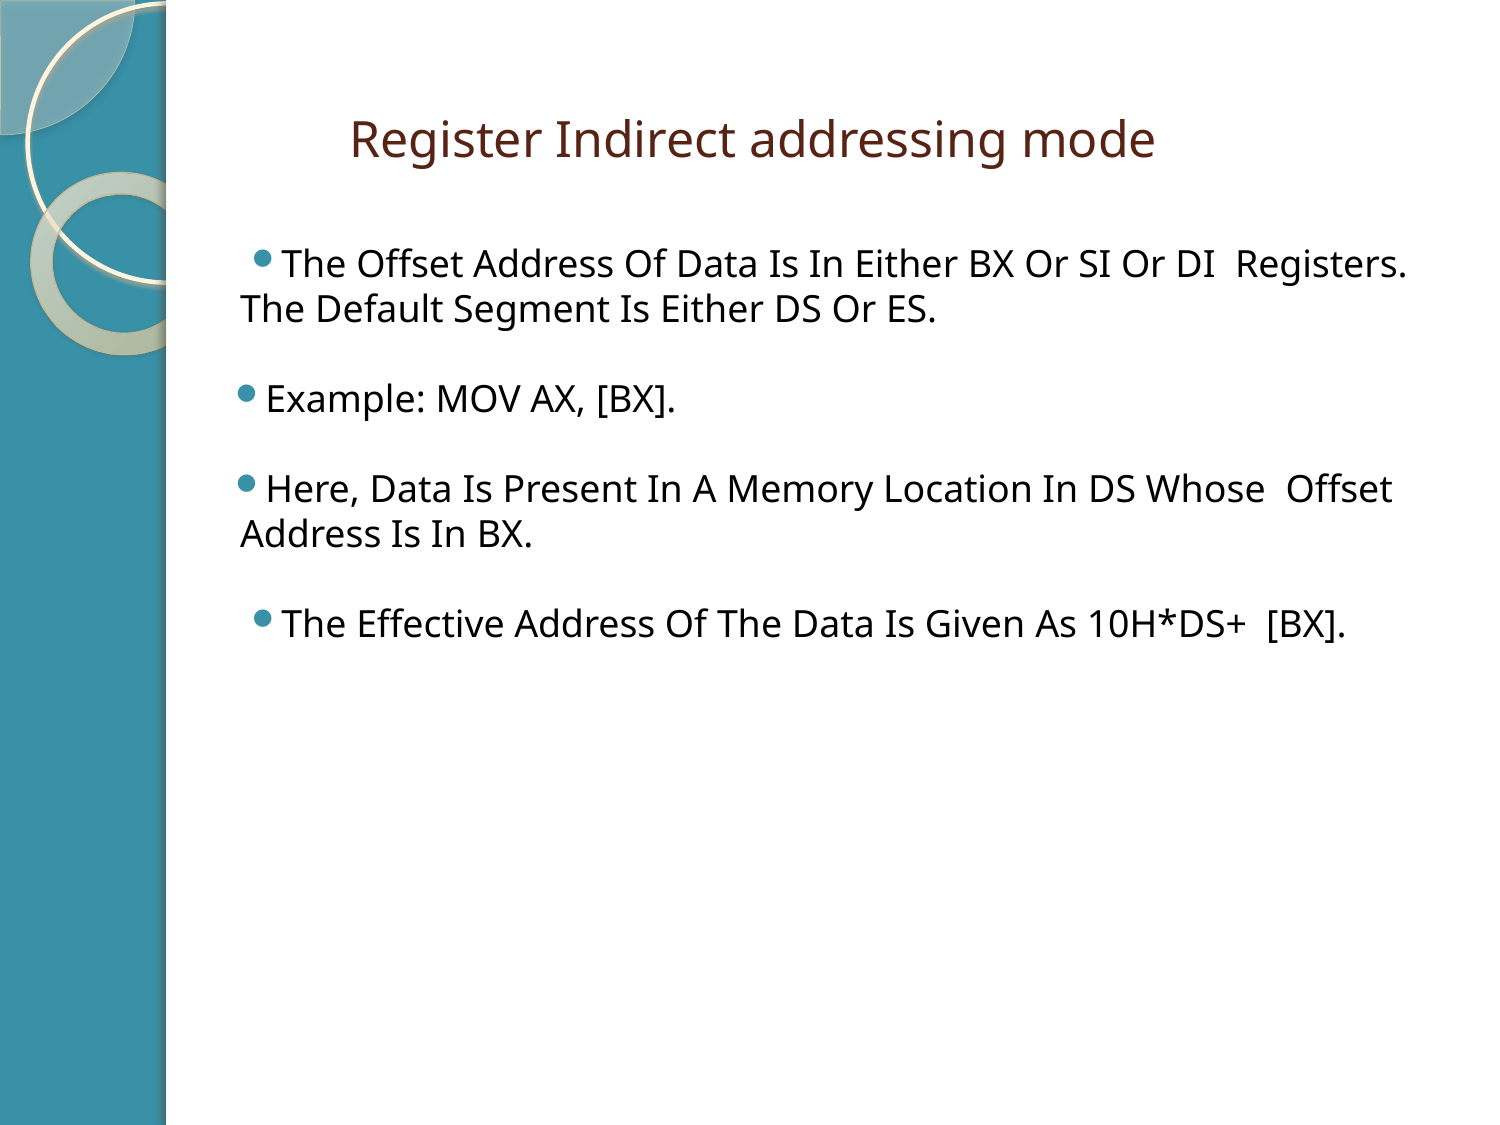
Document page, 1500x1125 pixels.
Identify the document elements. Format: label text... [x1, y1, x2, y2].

list The Offset Address Of Data Is In Either BX Or SI Or DI Registers. The Default Segment Is Either DS Or ES. Example: MOV AX, [BX]. Here, Data Is Present In A Memory Location In DS Whose Offset Address Is In BX. The Effective Address Of The Data Is Given As 10H*DS+ [BX]. [235, 237, 1466, 878]
title Register Indirect addressing mode [347, 41, 1165, 232]
